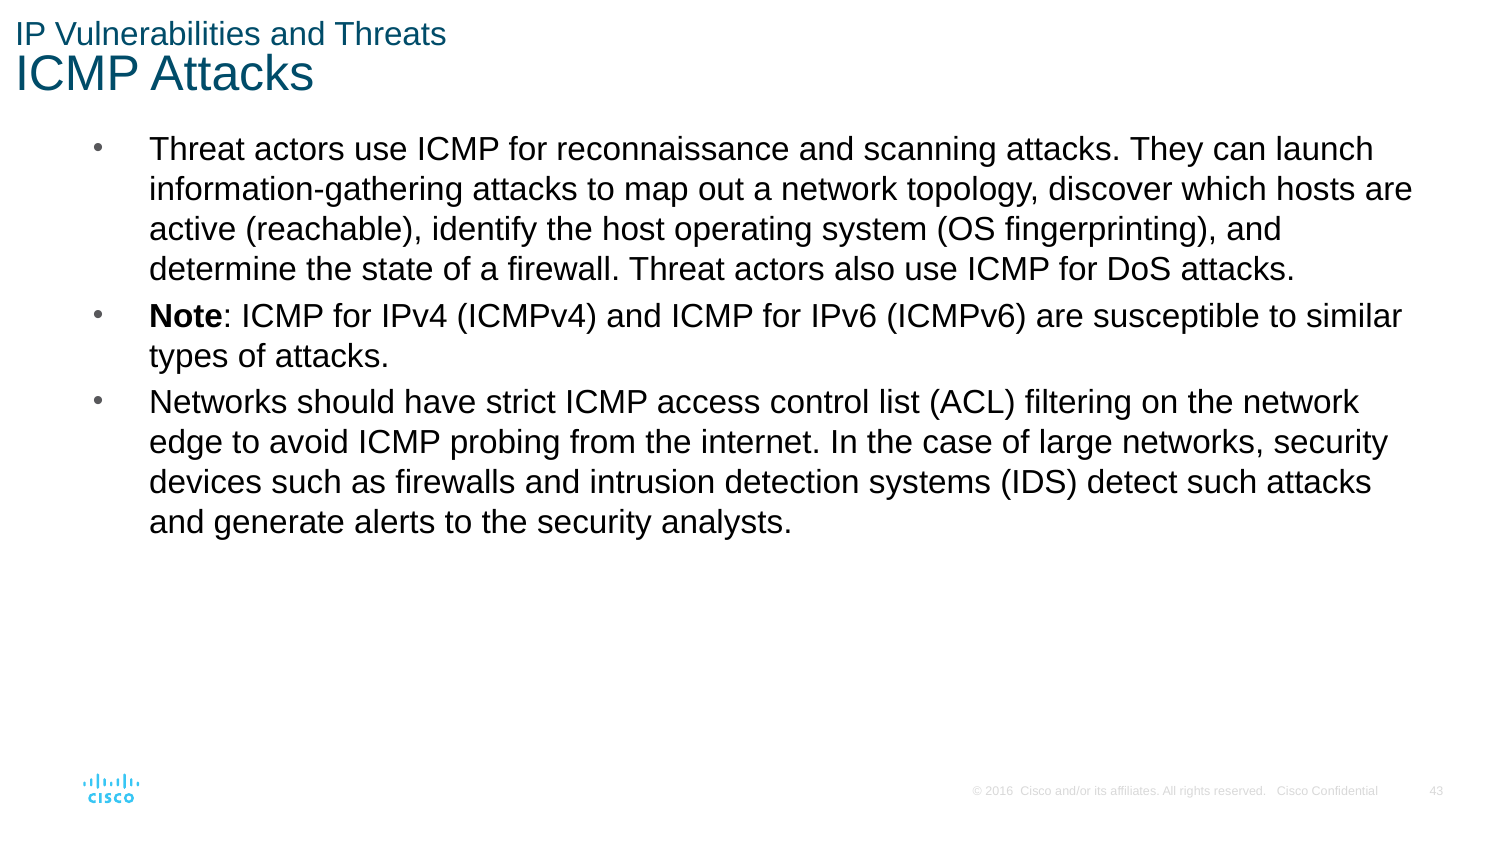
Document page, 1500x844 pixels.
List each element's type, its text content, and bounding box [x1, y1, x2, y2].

title IP Vulnerabilities and Threats ICMP Attacks [0, 0, 1369, 121]
list Threat actors use ICMP for reconnaissance and scanning attacks. They can launch information-gathering attacks to map out a network topology, discover which hosts are active (reachable), identify the host operating system (OS fingerprinting), and determine the state of a firewall. Threat actors also use ICMP for DoS attacks. Note: ICMP for IPv4 (ICMPv4) and ICMP for IPv6 (ICMPv6) are susceptible to similar types of attacks. Networks should have strict ICMP access control list (ACL) filtering on the network edge to avoid ICMP probing from the internet. In the case of large networks, security devices such as firewalls and intrusion detection systems (IDS) detect such attacks and generate alerts to the security analysts. [77, 120, 1437, 726]
